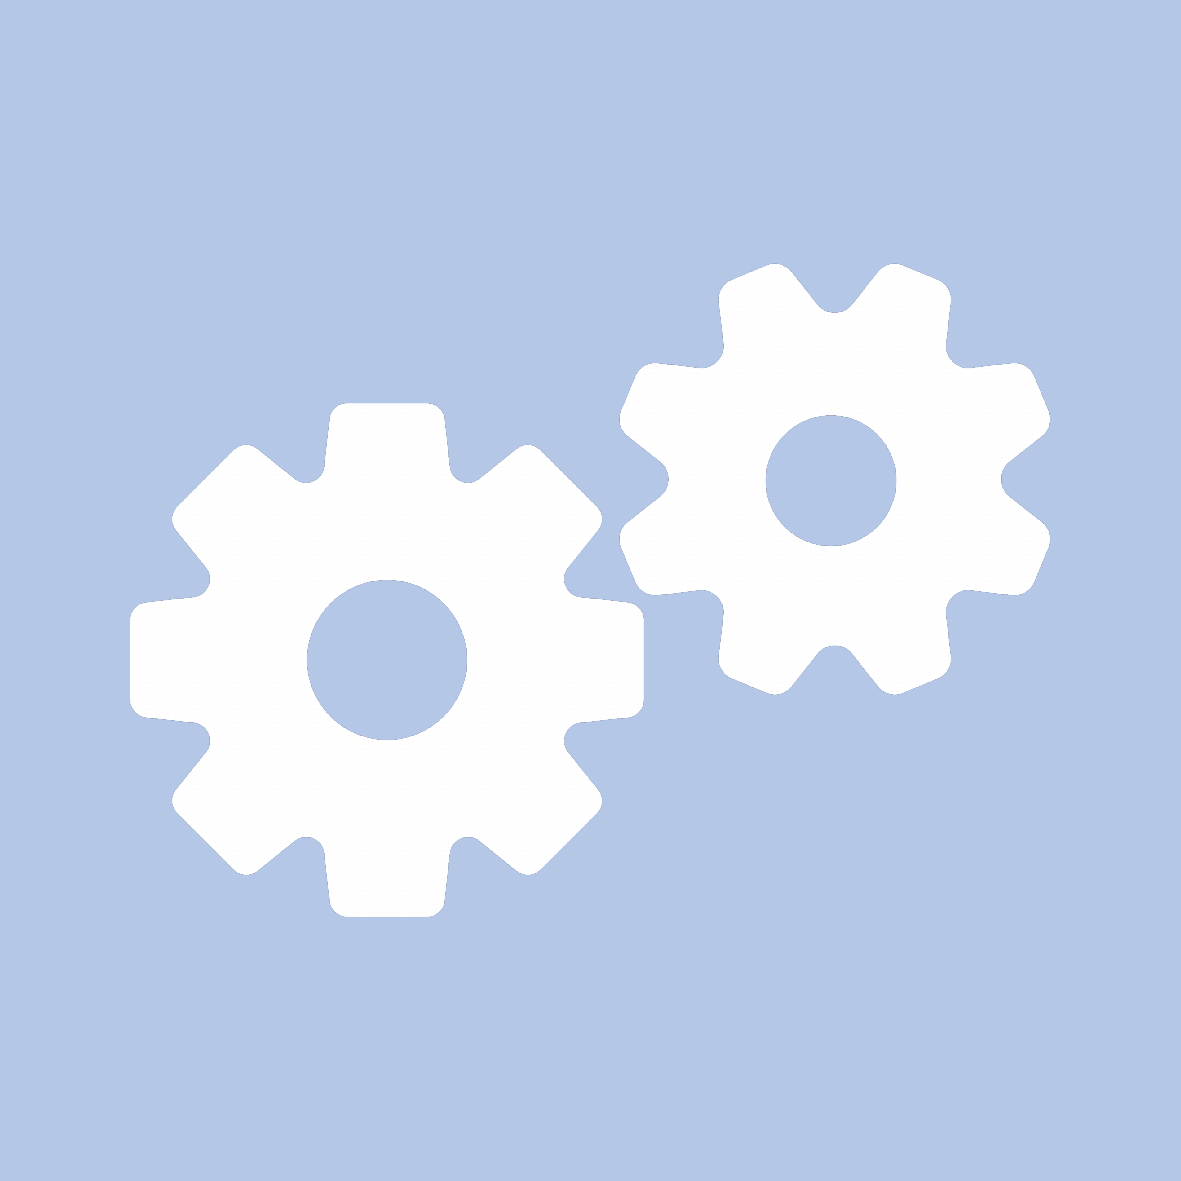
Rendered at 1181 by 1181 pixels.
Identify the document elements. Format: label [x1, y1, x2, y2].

picture [130, 130, 1050, 1050]
text_box [0, 0, 1181, 1181]
